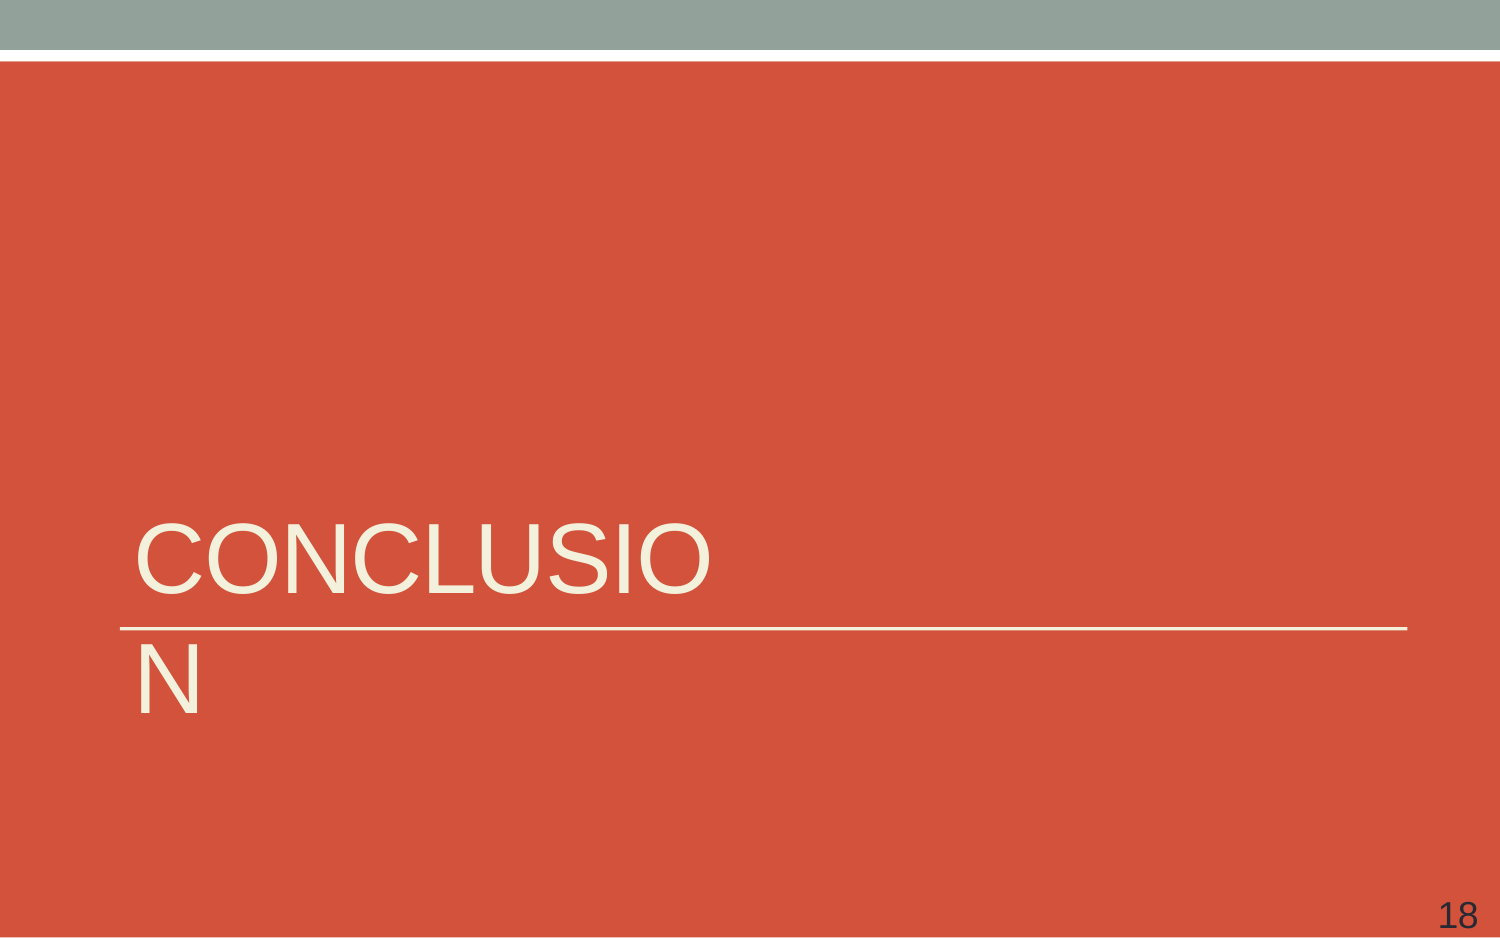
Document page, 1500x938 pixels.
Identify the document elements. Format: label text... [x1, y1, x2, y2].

slide_number <numéro> [1431, 892, 1488, 938]
title CONCLUSION [131, 491, 785, 734]
